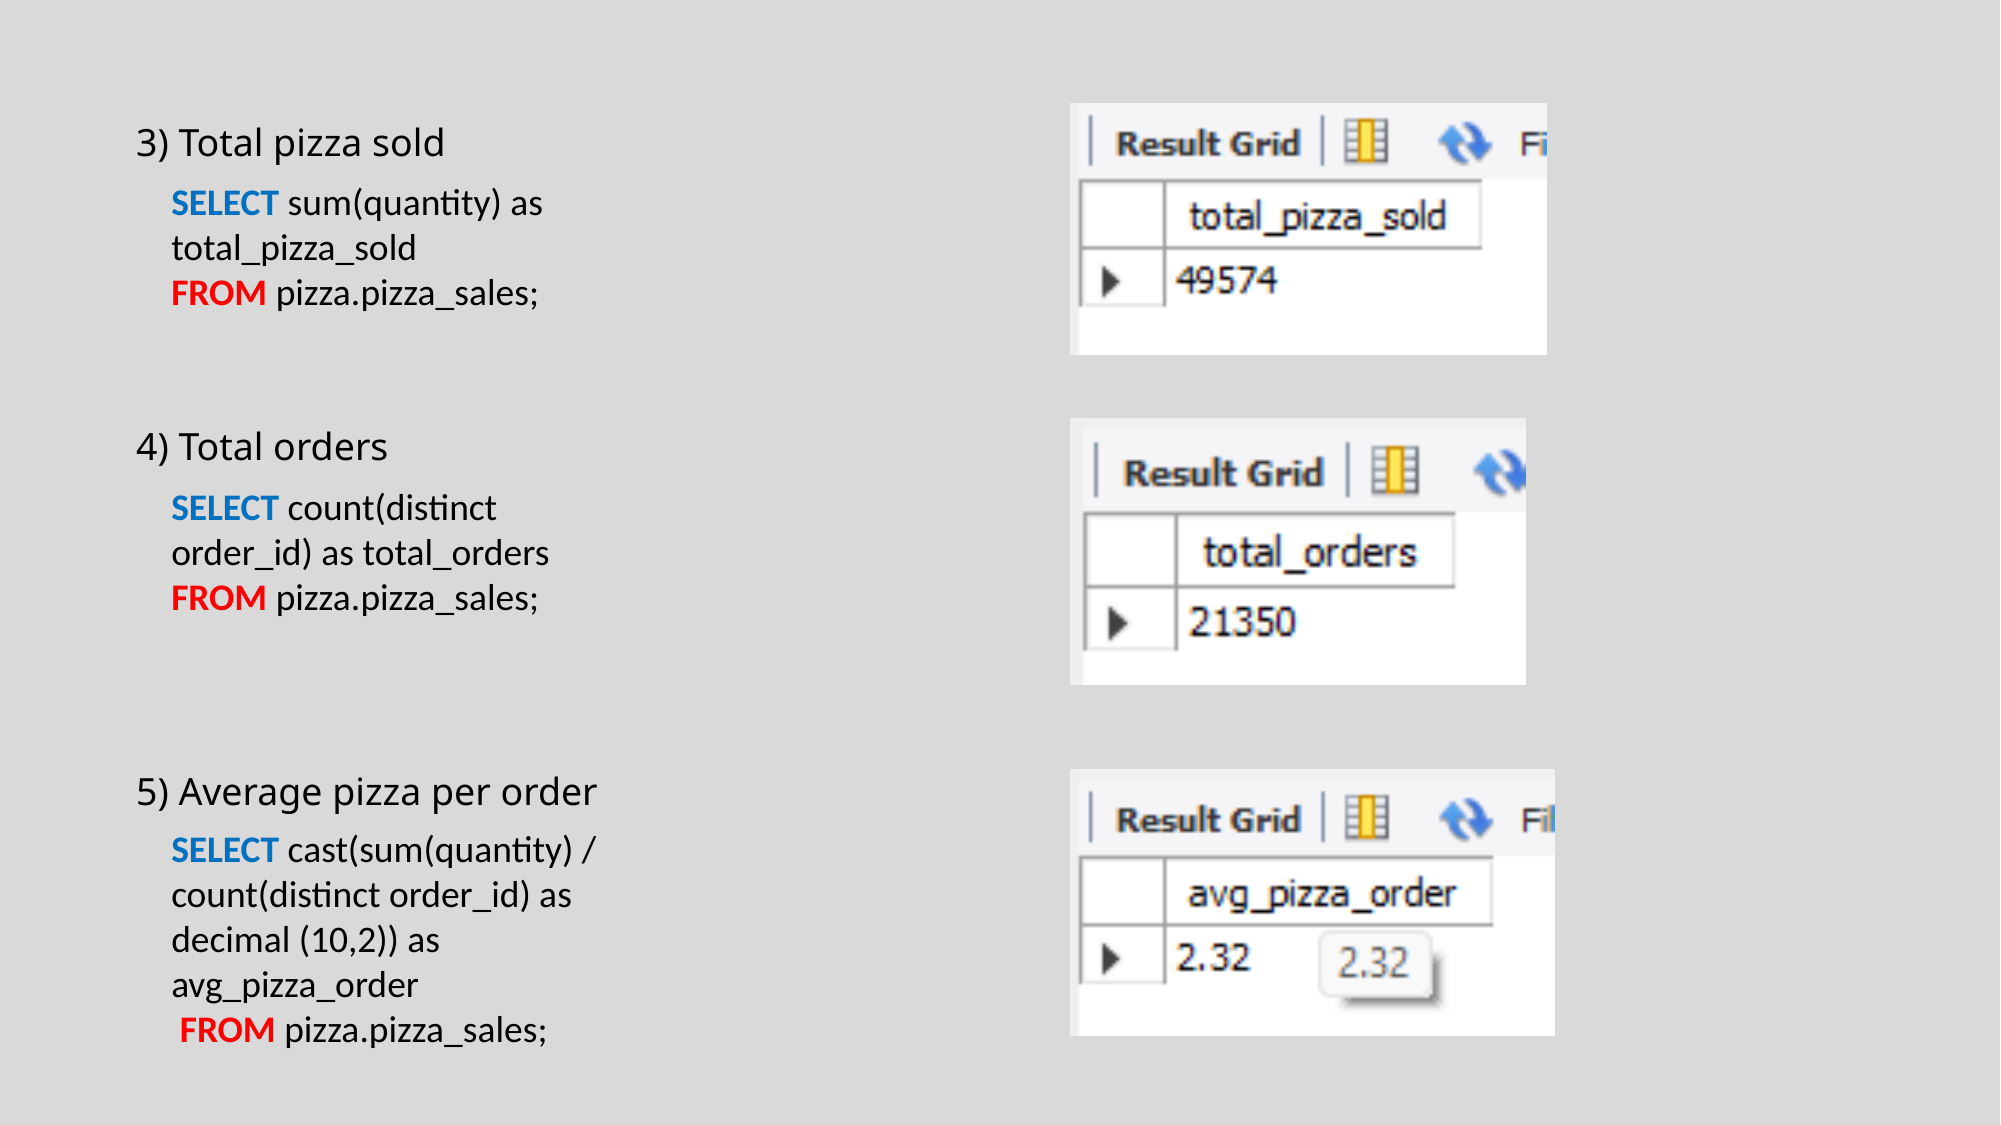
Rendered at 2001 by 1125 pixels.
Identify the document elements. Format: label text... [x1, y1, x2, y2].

picture [1070, 103, 1547, 356]
text_box 3) Total pizza sold [121, 111, 598, 172]
text_box SELECT sum(quantity) as total_pizza_sold FROM pizza.pizza_sales; [156, 170, 633, 321]
picture [1070, 418, 1526, 685]
text_box SELECT cast(sum(quantity) / count(distinct order_id) as decimal (10,2)) as avg_pizza_order FROM pizza.pizza_sales; [156, 817, 633, 1058]
text_box 4) Total orders [121, 415, 598, 476]
text_box 5) Average pizza per order [121, 760, 804, 821]
picture [1070, 769, 1555, 1036]
text_box SELECT count(distinct order_id) as total_orders FROM pizza.pizza_sales; [156, 475, 633, 626]
